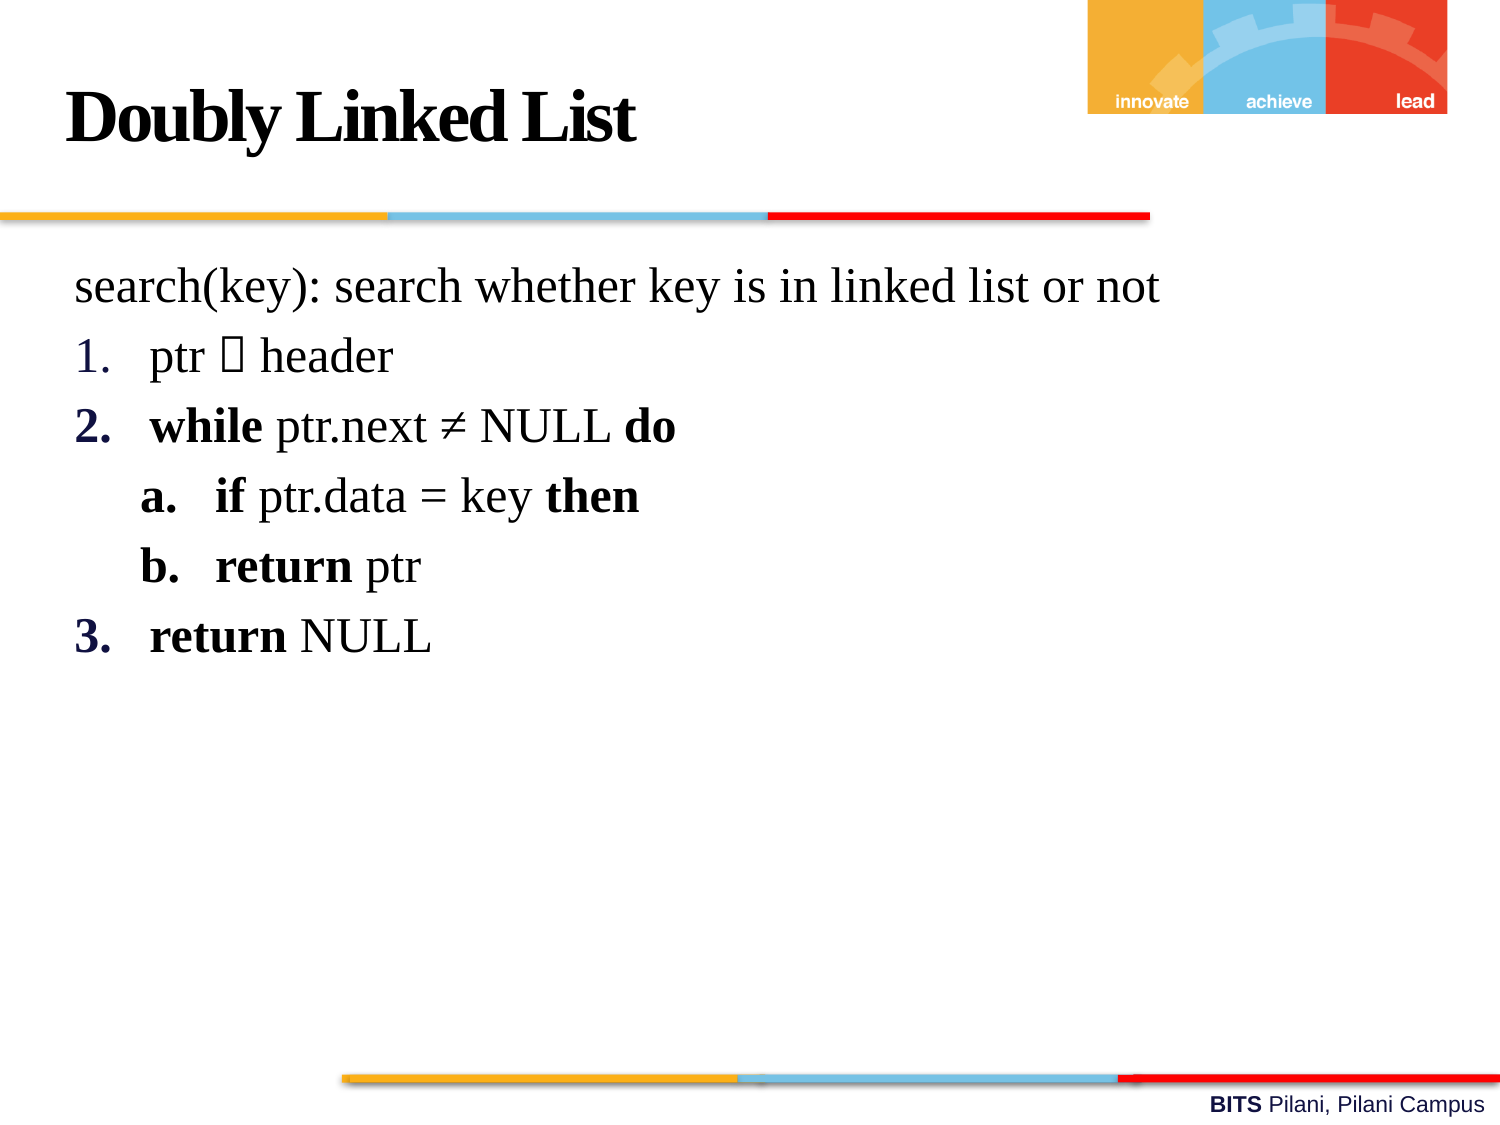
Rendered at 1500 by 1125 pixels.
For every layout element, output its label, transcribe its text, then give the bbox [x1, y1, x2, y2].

list Doubly Linked List [50, 24, 1088, 213]
list search(key): search whether key is in linked list or not ptr  header while ptr.next ≠ NULL do if ptr.data = key then return ptr return NULL [50, 245, 1400, 988]
picture [1087, 0, 1448, 114]
